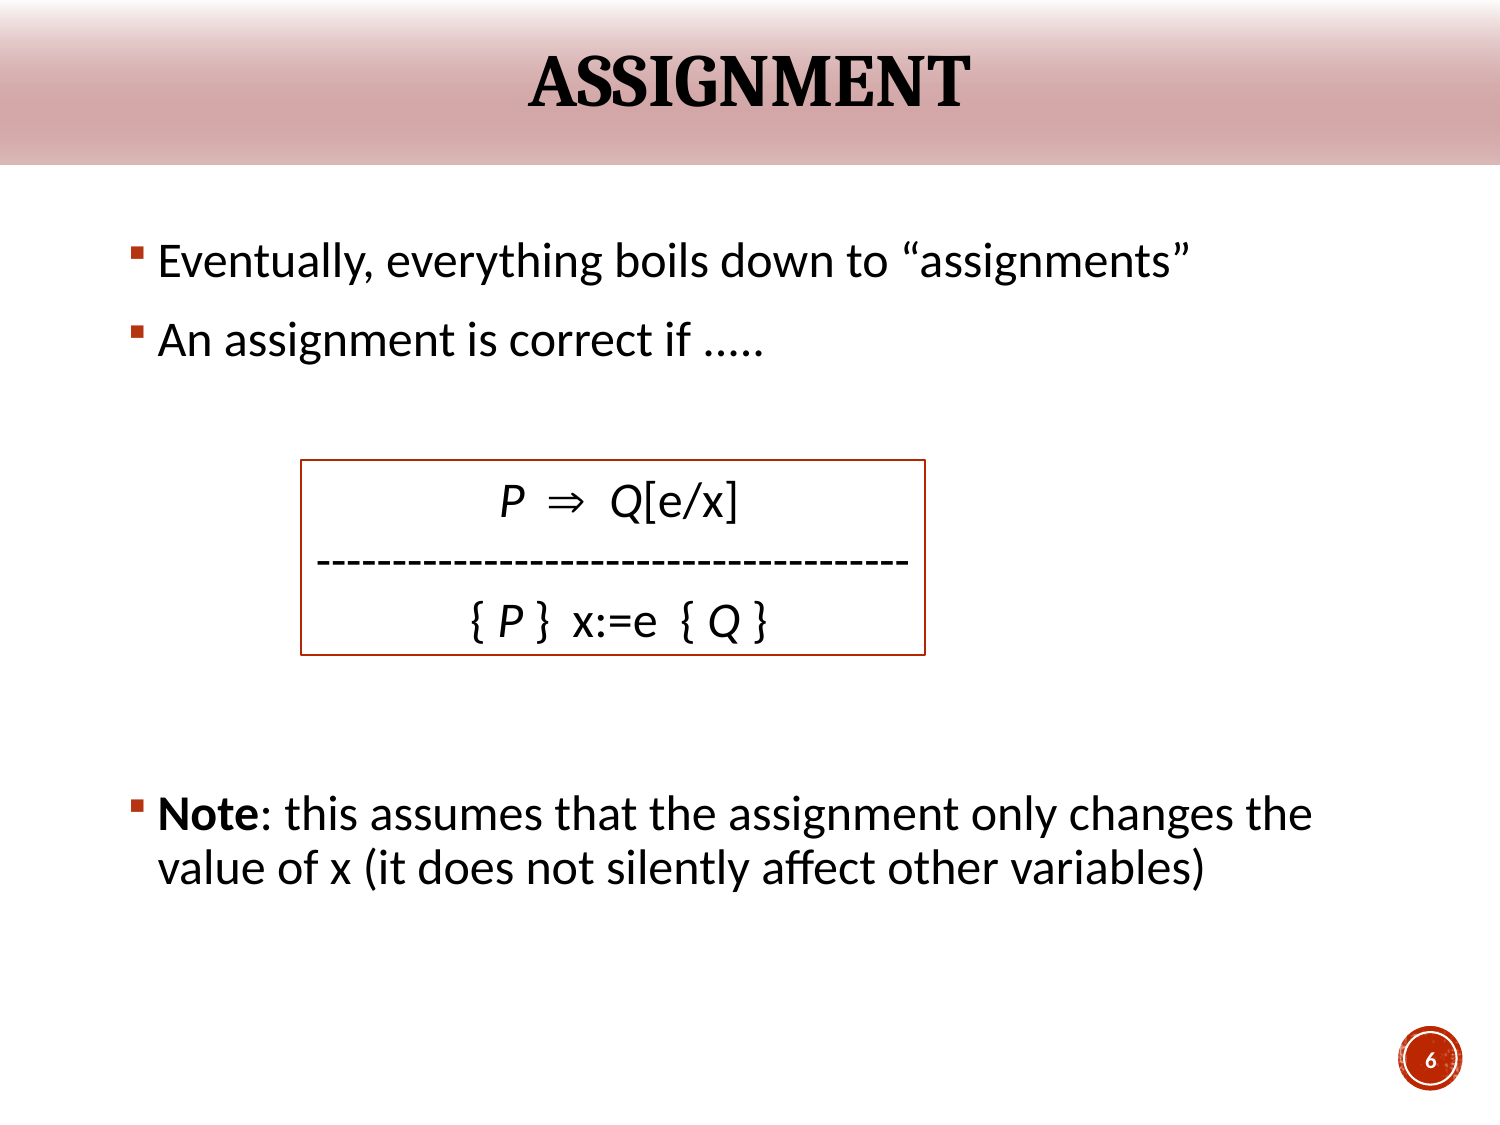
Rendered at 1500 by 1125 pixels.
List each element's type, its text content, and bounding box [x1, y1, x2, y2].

text_box P  Q[e/x] --------------------------------------- { P } x:=e { Q } [300, 459, 926, 656]
slide_number 6 [1391, 1028, 1471, 1089]
list Eventually, everything boils down to “assignments” An assignment is correct if ..... Note: this assumes that the assignment only changes the value of x (it does not silently affect other variables) [112, 227, 1388, 986]
title Assignment [0, 0, 1500, 165]
